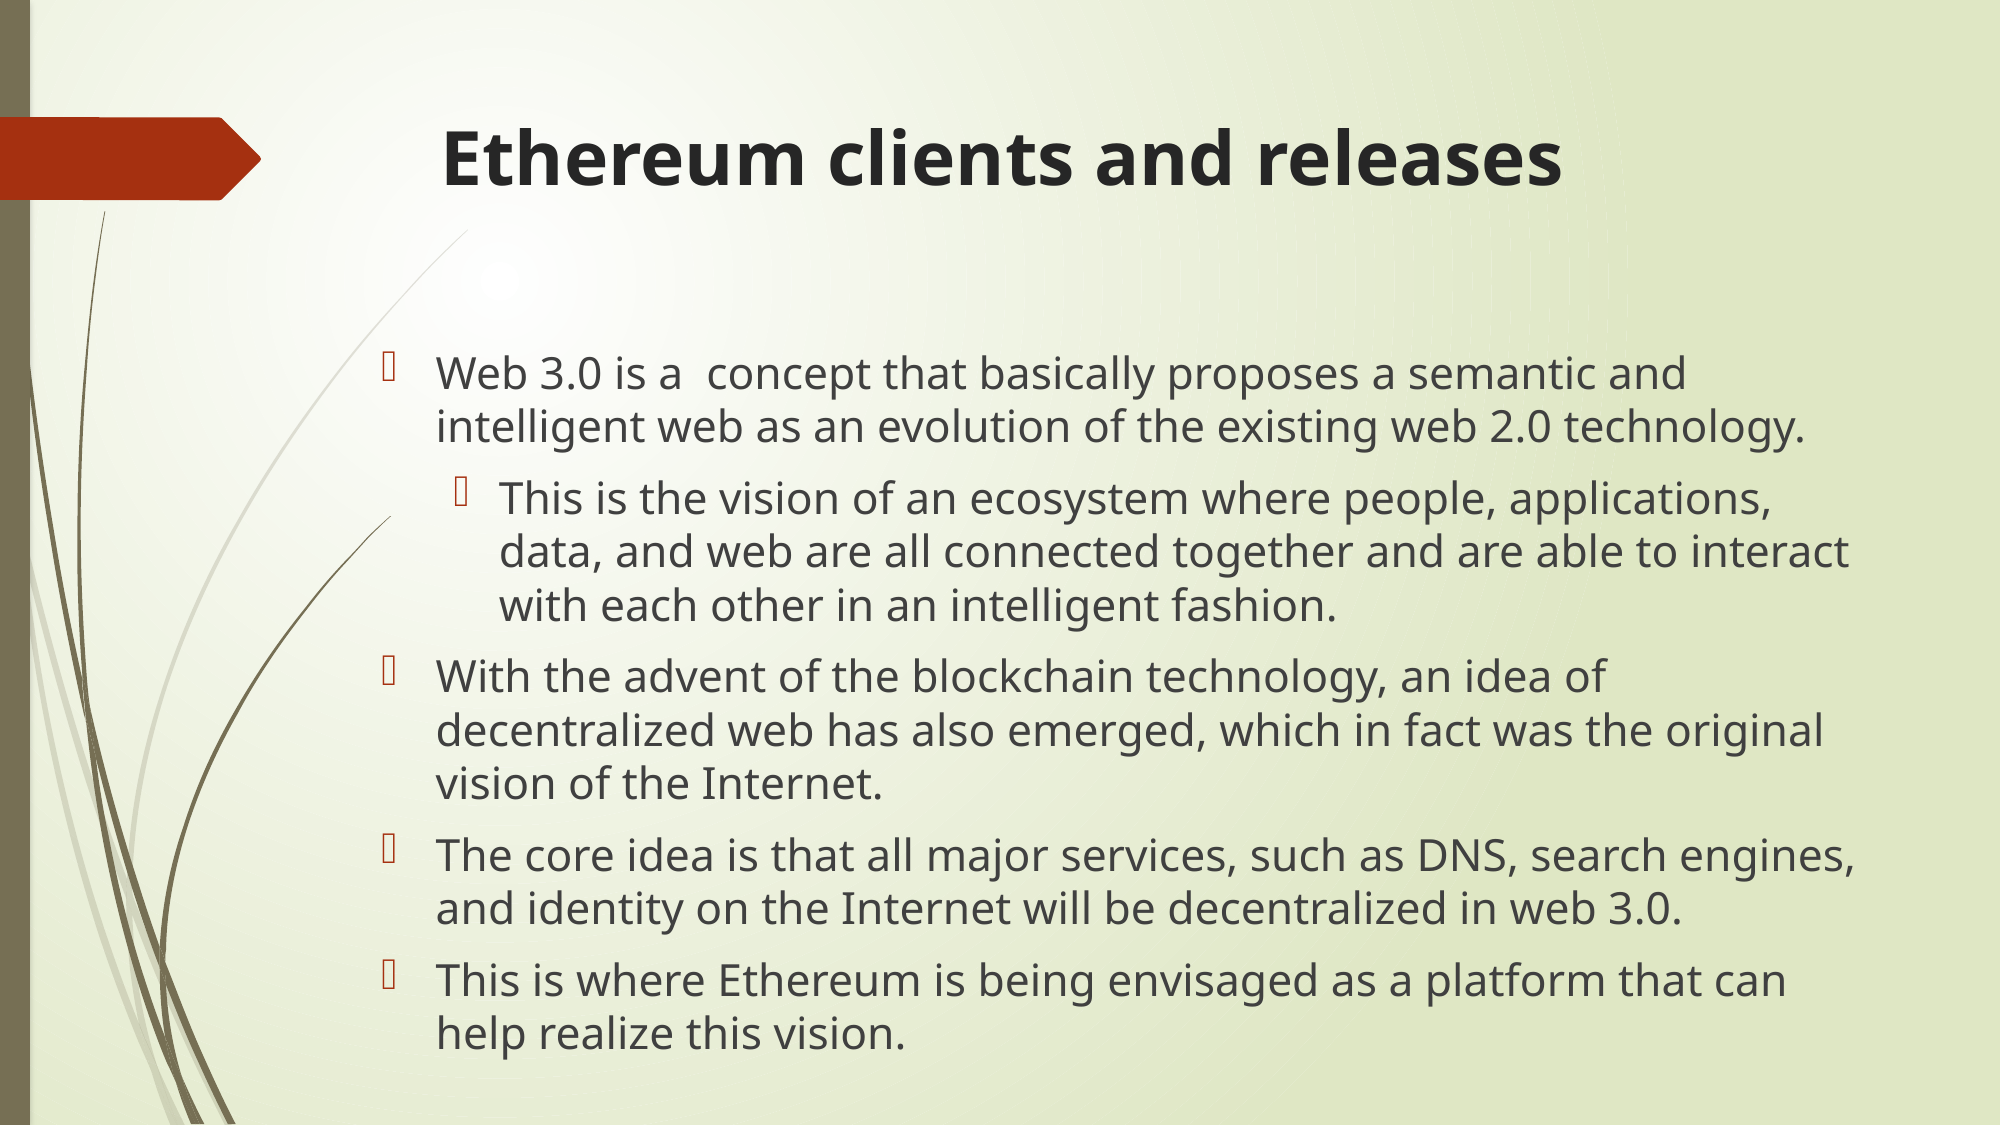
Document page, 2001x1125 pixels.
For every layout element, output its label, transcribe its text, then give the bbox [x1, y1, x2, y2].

list Web 3.0 is a concept that basically proposes a semantic and intelligent web as an evolution of the existing web 2.0 technology. This is the vision of an ecosystem where people, applications, data, and web are all connected together and are able to interact with each other in an intelligent fashion. With the advent of the blockchain technology, an idea of decentralized web has also emerged, which in fact was the original vision of the Internet. The core idea is that all major services, such as DNS, search engines, and identity on the Internet will be decentralized in web 3.0. This is where Ethereum is being envisaged as a platform that can help realize this vision. [366, 278, 1888, 1087]
title Ethereum clients and releases [425, 102, 1888, 278]
